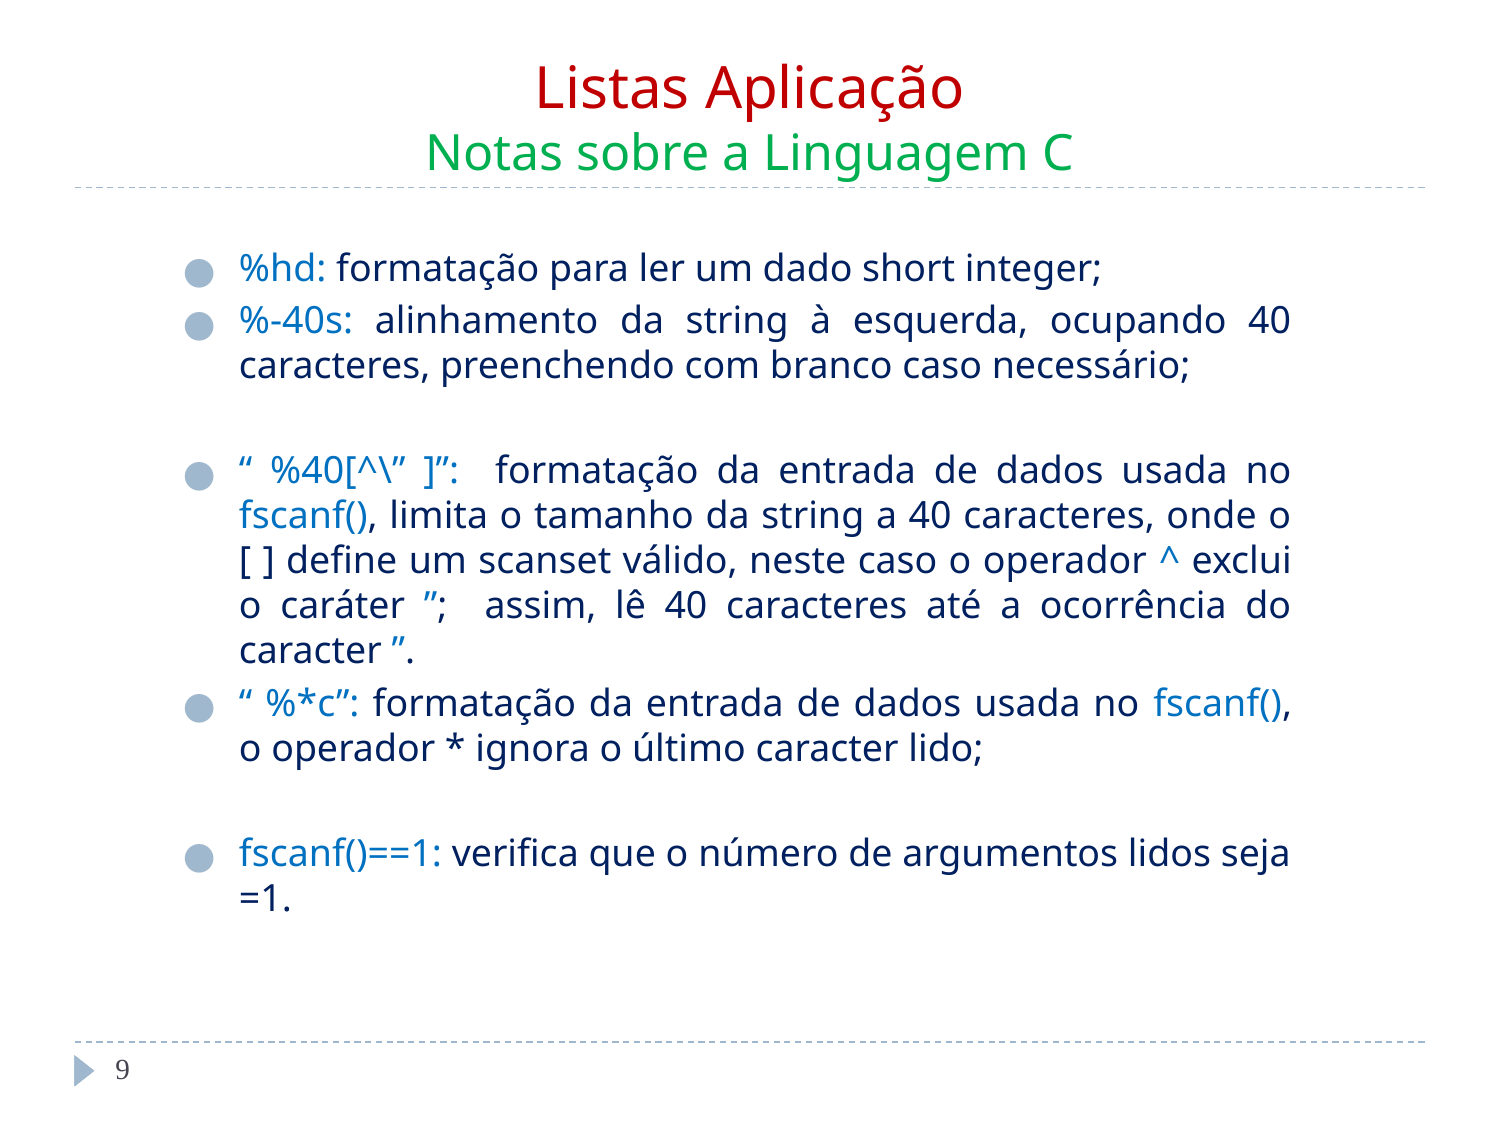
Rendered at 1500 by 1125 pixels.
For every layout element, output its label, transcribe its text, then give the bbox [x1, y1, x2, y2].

text_box %hd: formatação para ler um dado short integer; %-40s: alinhamento da string à esquerda, ocupando 40 caracteres, preenchendo com branco caso necessário; “ %40[^\” ]”: formatação da entrada de dados usada no fscanf(), limita o tamanho da string a 40 caracteres, onde o [ ] define um scanset válido, neste caso o operador ^ exclui o caráter ”; assim, lê 40 caracteres até a ocorrência do caracter ”. “ %*c”: formatação da entrada de dados usada no fscanf(), o operador * ignora o último caracter lido; fscanf()==1: verifica que o número de argumentos lidos seja =1. [167, 236, 1308, 882]
slide_number ‹#› [100, 1042, 426, 1103]
title Listas Aplicação Notas sobre a Linguagem C [75, 37, 1425, 188]
